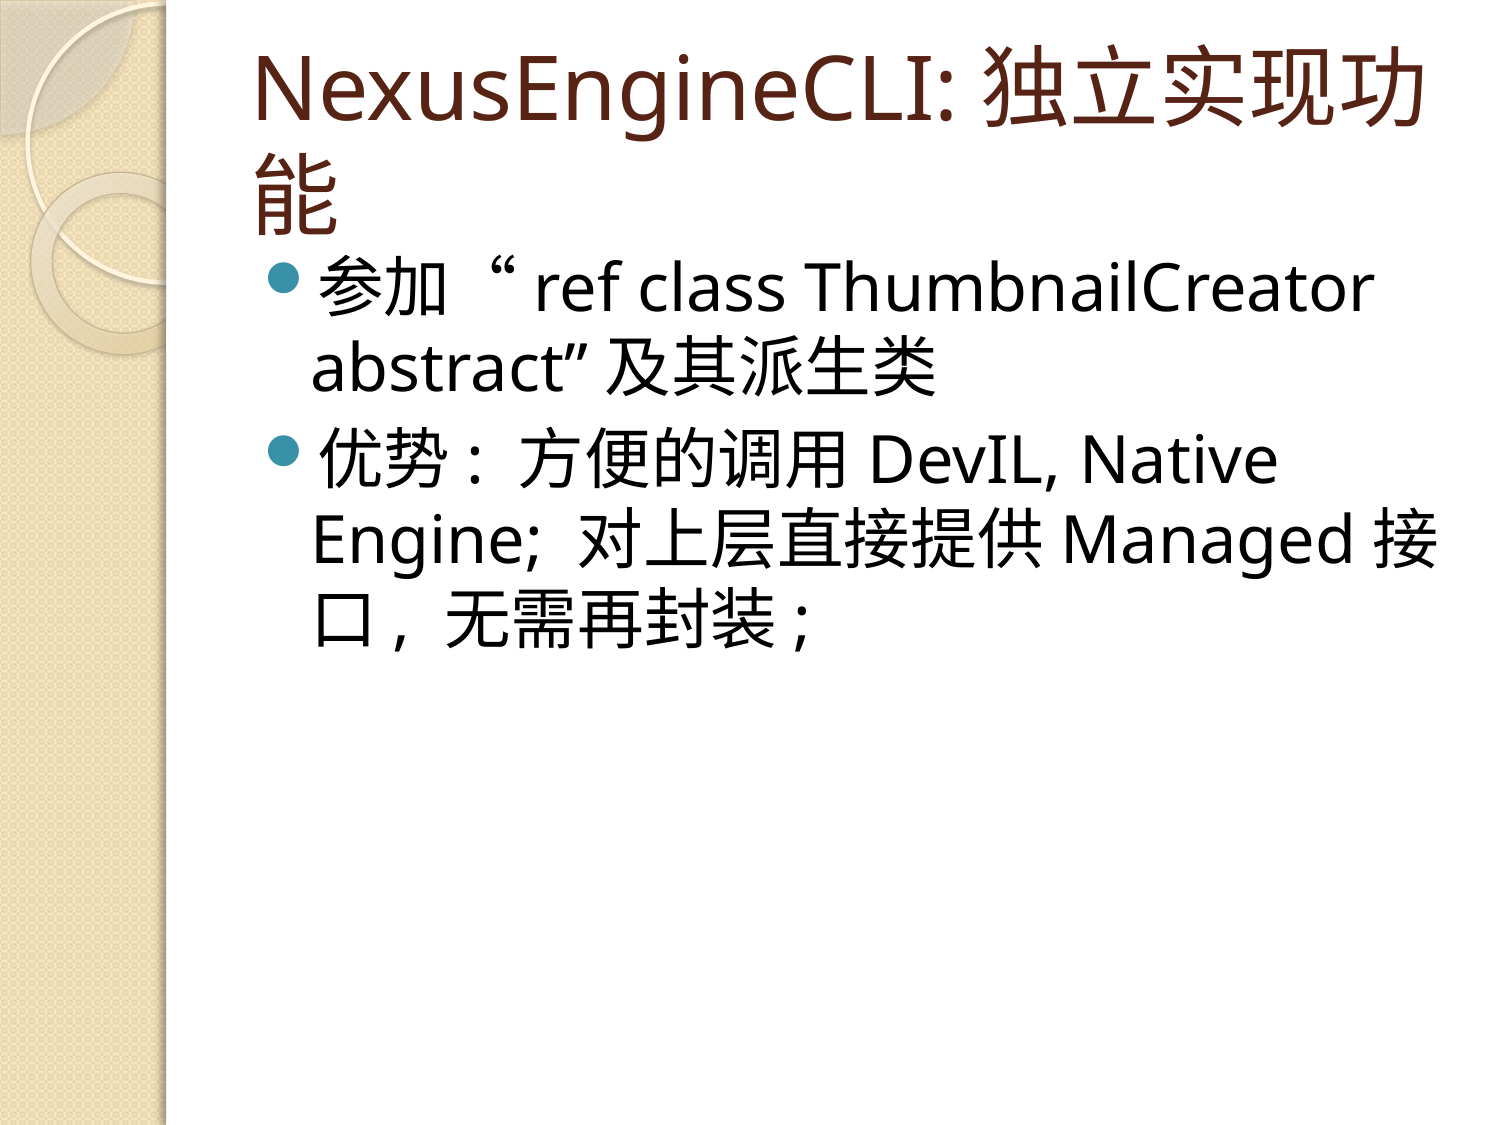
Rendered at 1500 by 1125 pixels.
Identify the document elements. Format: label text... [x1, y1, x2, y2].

list 参加“ref class ThumbnailCreator abstract”及其派生类 优势: 方便的调用DevIL, Native Engine; 对上层直接提供Managed接口, 无需再封装; [235, 237, 1466, 1025]
title NexusEngineCLI:独立实现功能 [235, 45, 1466, 233]
